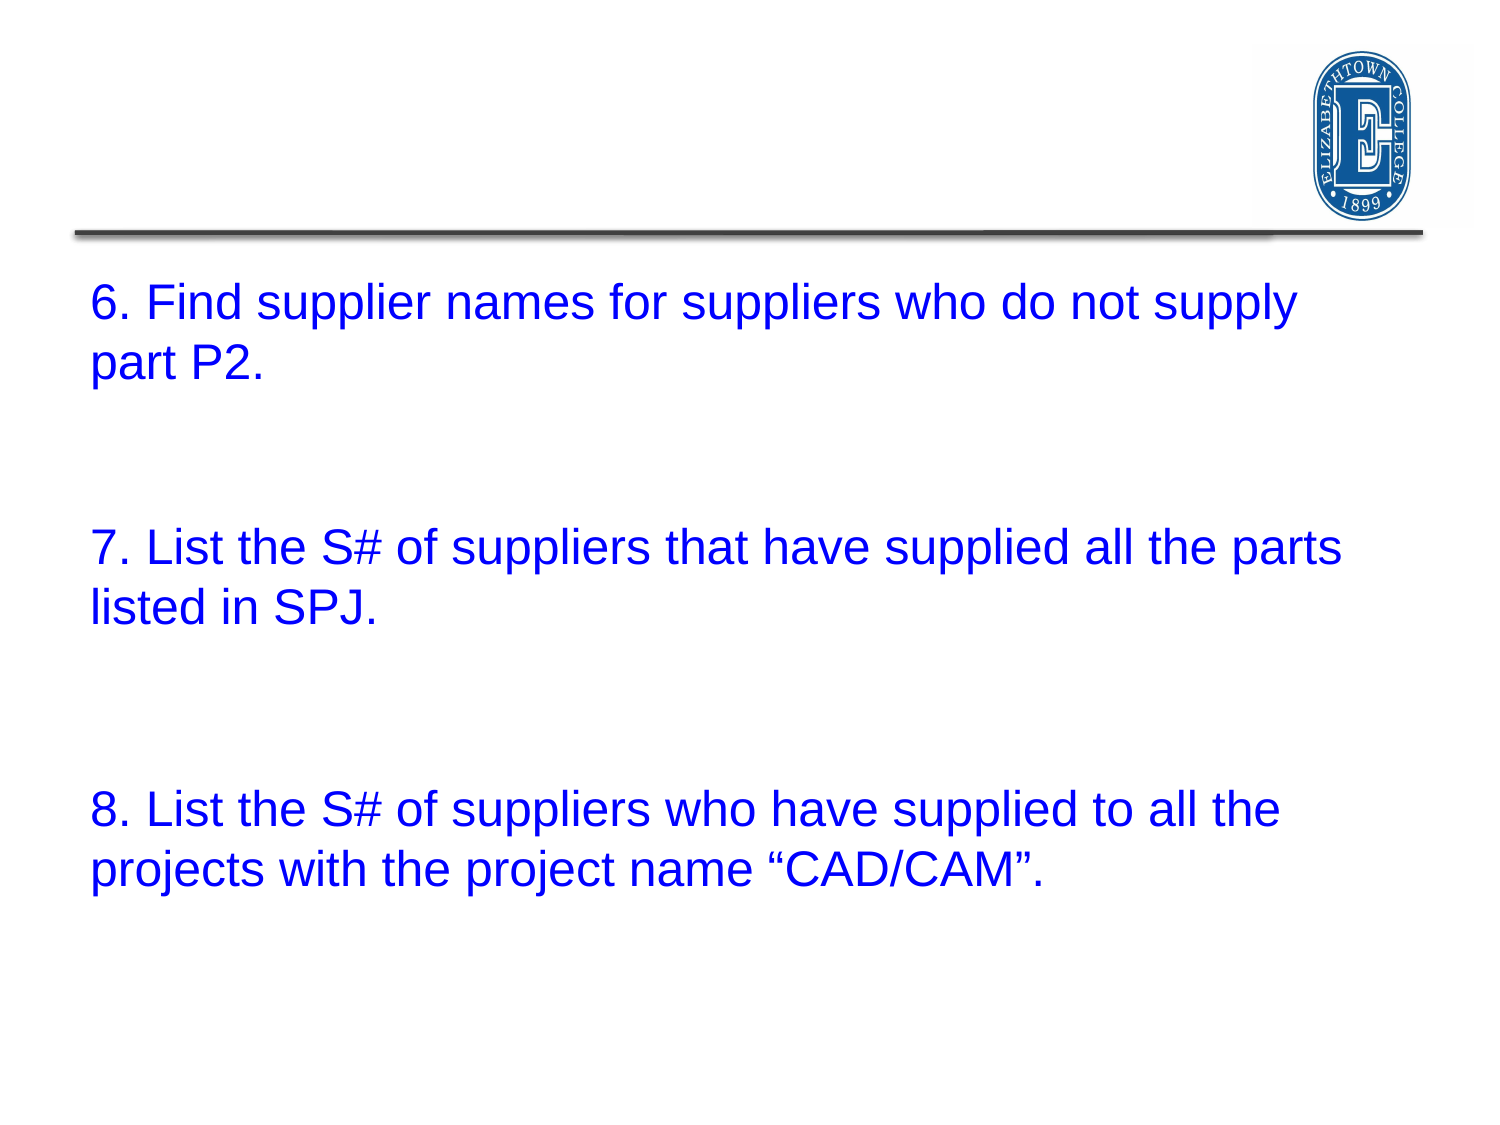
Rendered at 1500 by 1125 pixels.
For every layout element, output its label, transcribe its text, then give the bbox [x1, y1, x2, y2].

list 6. Find supplier names for suppliers who do not supply part P2. 7. List the S# of suppliers that have supplied all the parts listed in SPJ. 8. List the S# of suppliers who have supplied to all the projects with the project name “CAD/CAM”. [75, 261, 1370, 971]
picture [1252, 44, 1474, 228]
